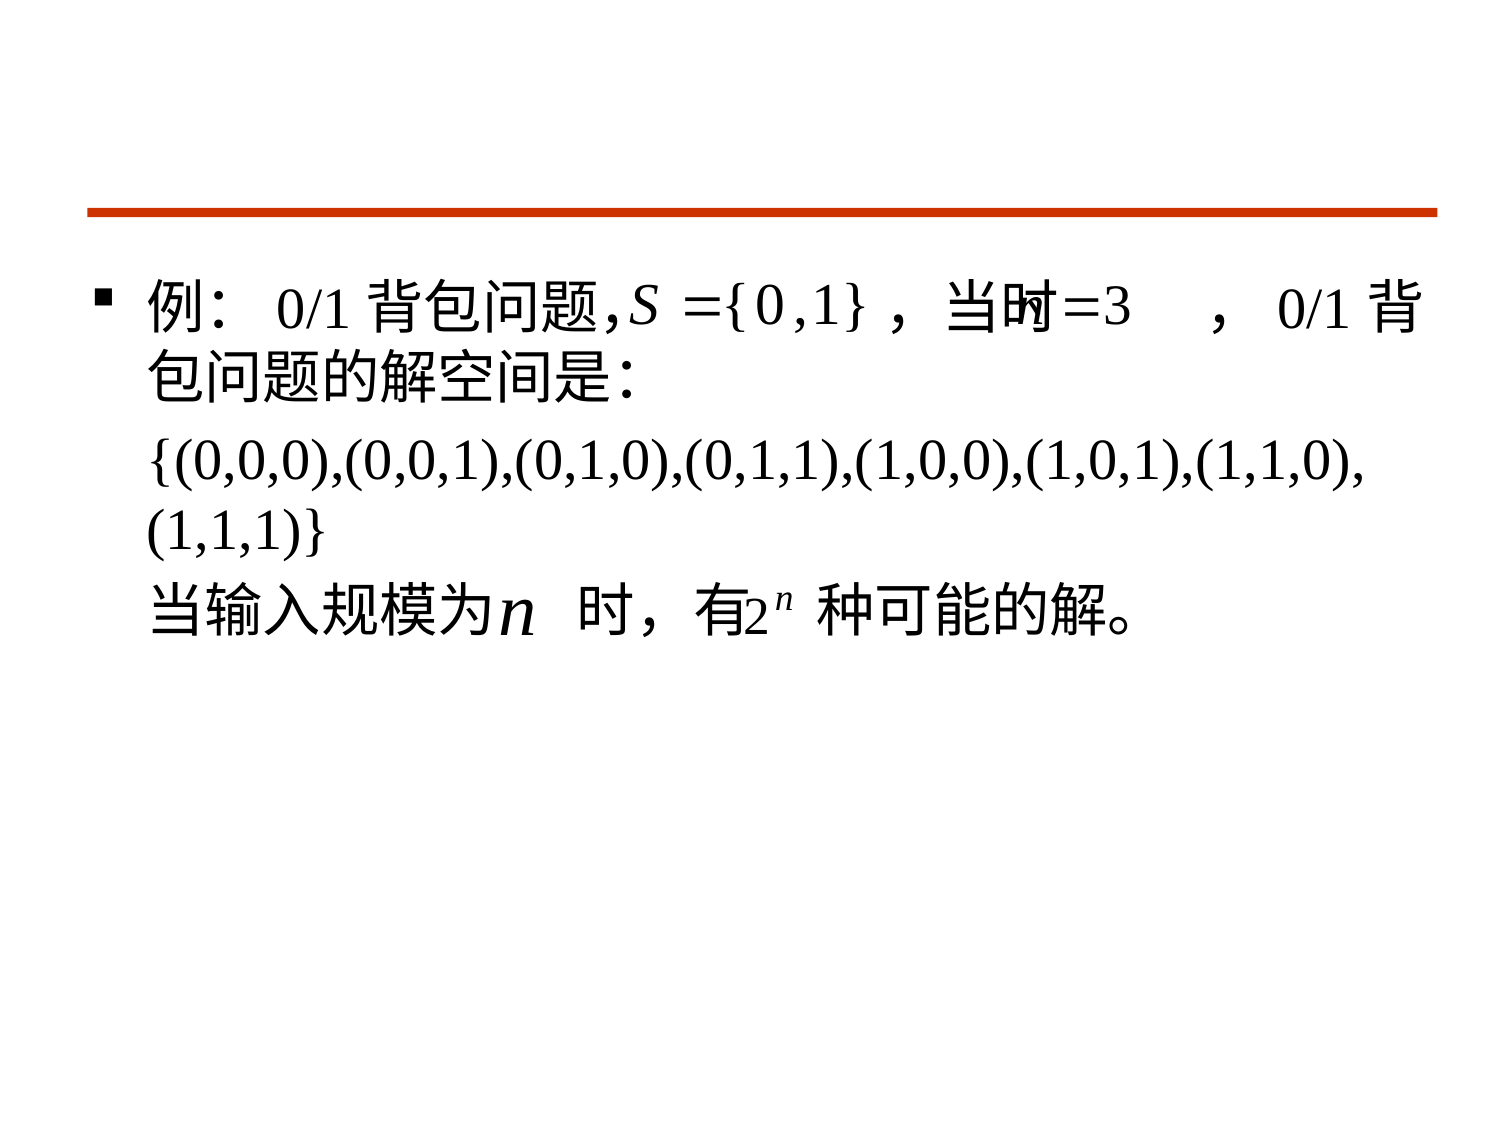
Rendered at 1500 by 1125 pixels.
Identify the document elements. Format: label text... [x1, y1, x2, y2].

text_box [483, 582, 554, 658]
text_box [1005, 273, 1144, 343]
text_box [732, 569, 809, 646]
list 例：0/1背包问题， ，当时 ，0/1背包问题的解空间是： {(0,0,0),(0,0,1),(0,1,0),(0,1,1),(1,0,0),(1,0,1),(1,1,0),(1,1,1)} 当输入规模为 时，有 种可能的解。 [75, 262, 1450, 1005]
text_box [617, 264, 881, 355]
